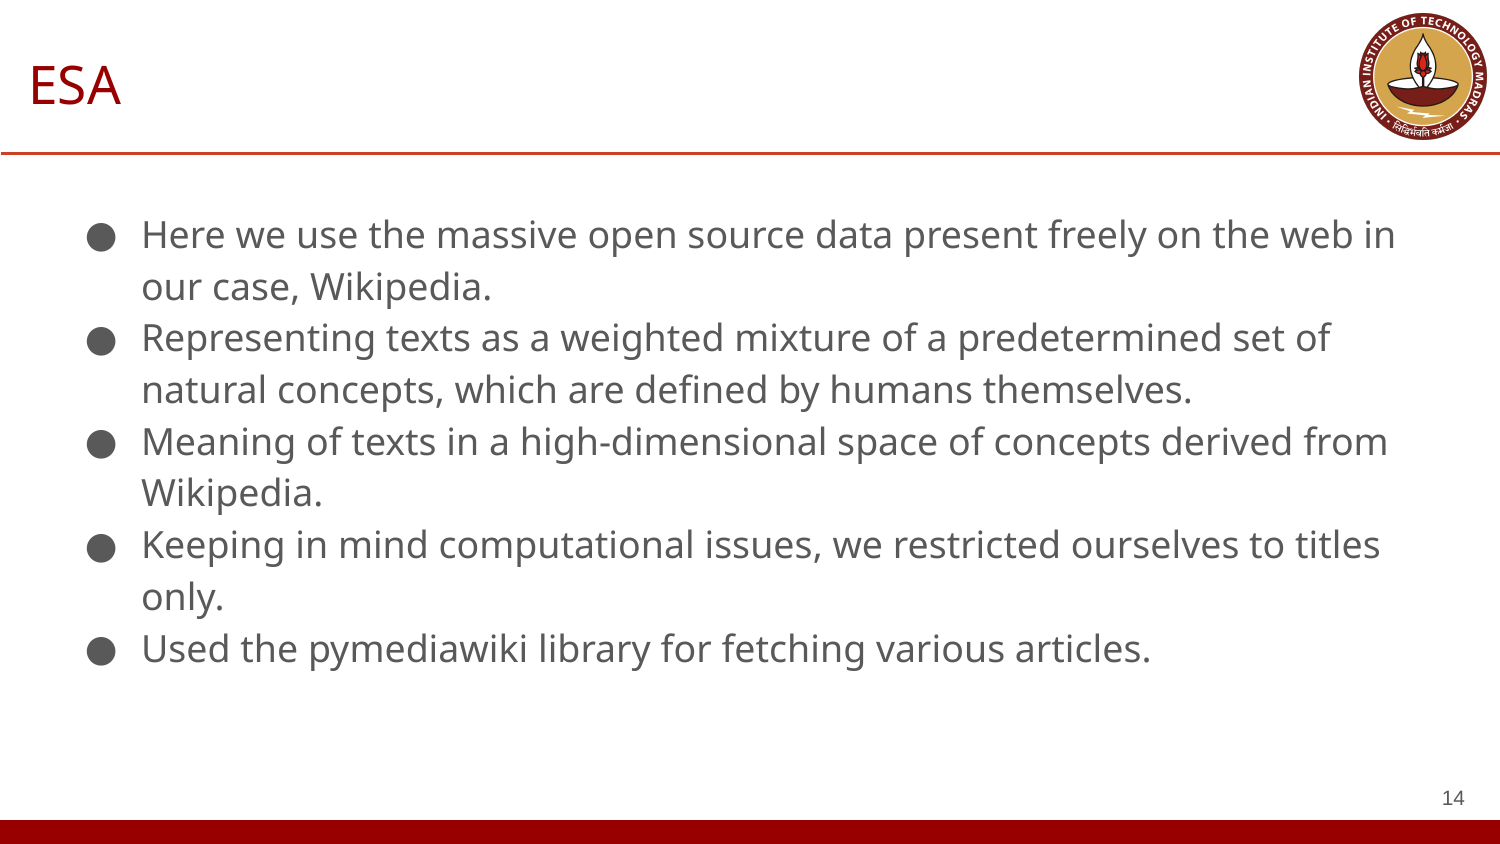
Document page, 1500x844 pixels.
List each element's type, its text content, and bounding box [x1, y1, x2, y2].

picture [1359, 13, 1487, 140]
title ESA [13, 36, 1412, 131]
list Here we use the massive open source data present freely on the web in our case, Wikipedia. Representing texts as a weighted mixture of a predetermined set of natural concepts, which are defined by humans themselves. Meaning of texts in a high-dimensional space of concepts derived from Wikipedia. Keeping in mind computational issues, we restricted ourselves to titles only. Used the pymediawiki library for fetching various articles. [51, 189, 1449, 750]
slide_number ‹#› [1389, 764, 1480, 830]
